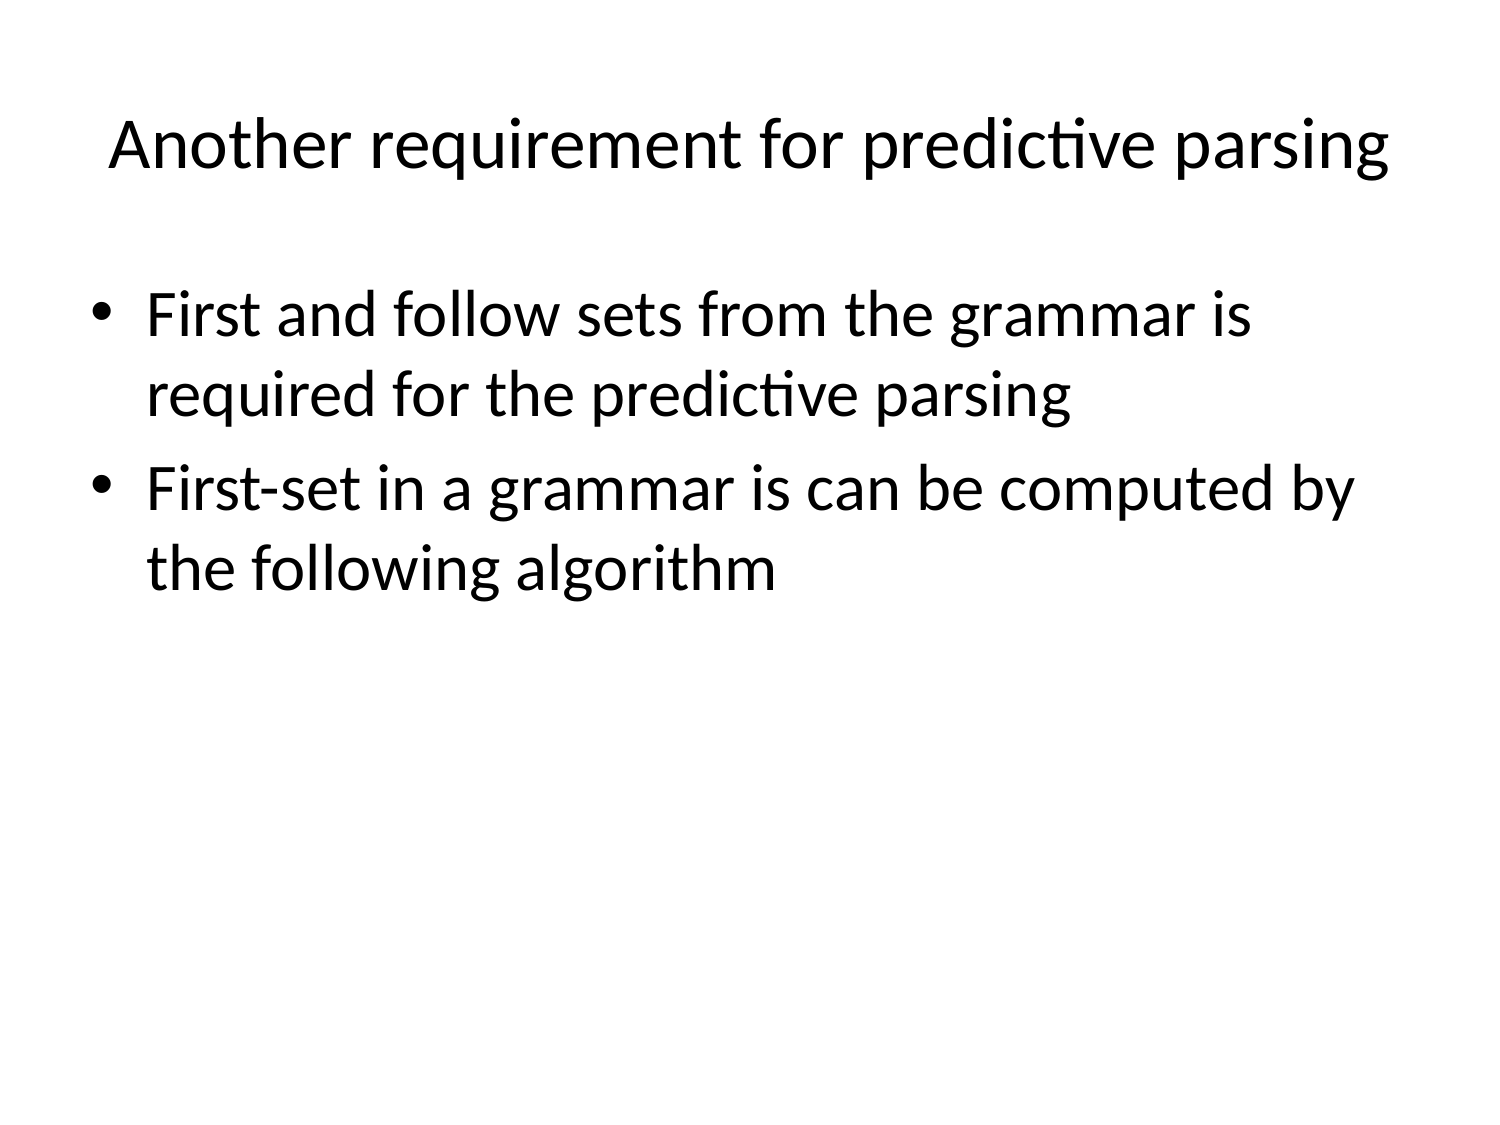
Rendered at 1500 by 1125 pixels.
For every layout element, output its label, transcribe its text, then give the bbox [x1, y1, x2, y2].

list First and follow sets from the grammar is required for the predictive parsing First-set in a grammar is can be computed by the following algorithm [75, 262, 1425, 1005]
title Another requirement for predictive parsing [75, 45, 1425, 233]
